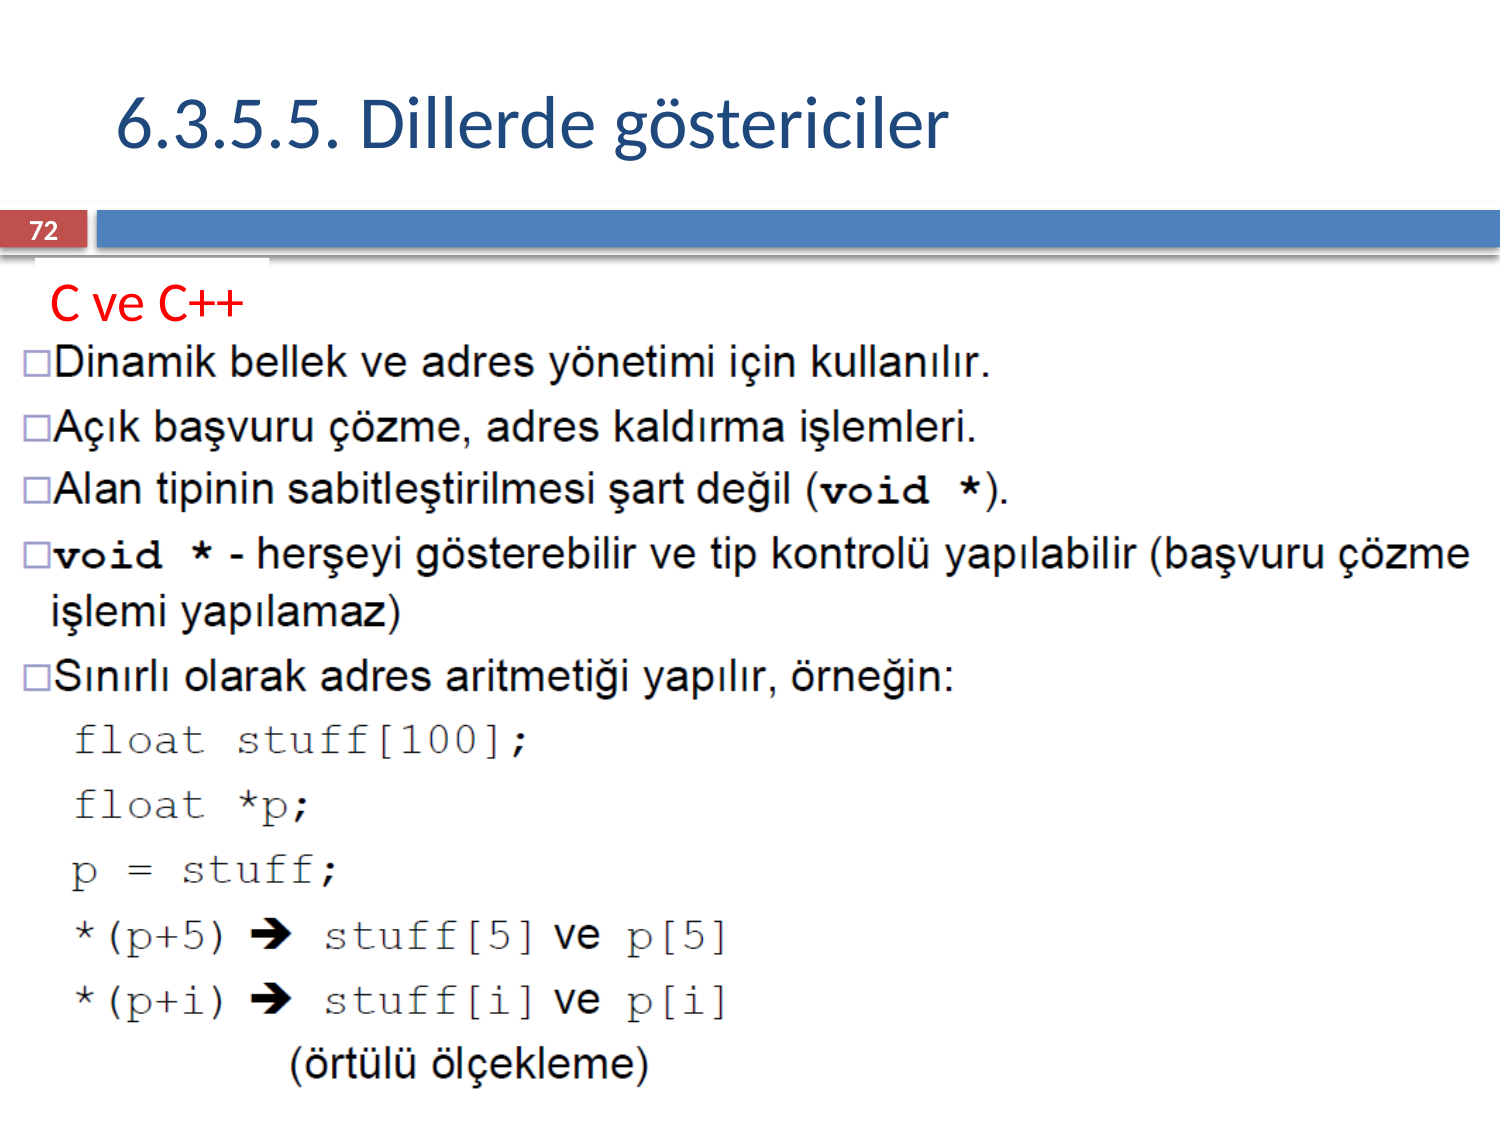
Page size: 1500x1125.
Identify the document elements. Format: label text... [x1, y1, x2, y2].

text_box C ve C++ [35, 257, 270, 337]
picture [11, 338, 1477, 1091]
slide_number 72 [0, 208, 88, 249]
title 6.3.5.5. Dillerde göstericiler [100, 37, 1438, 200]
